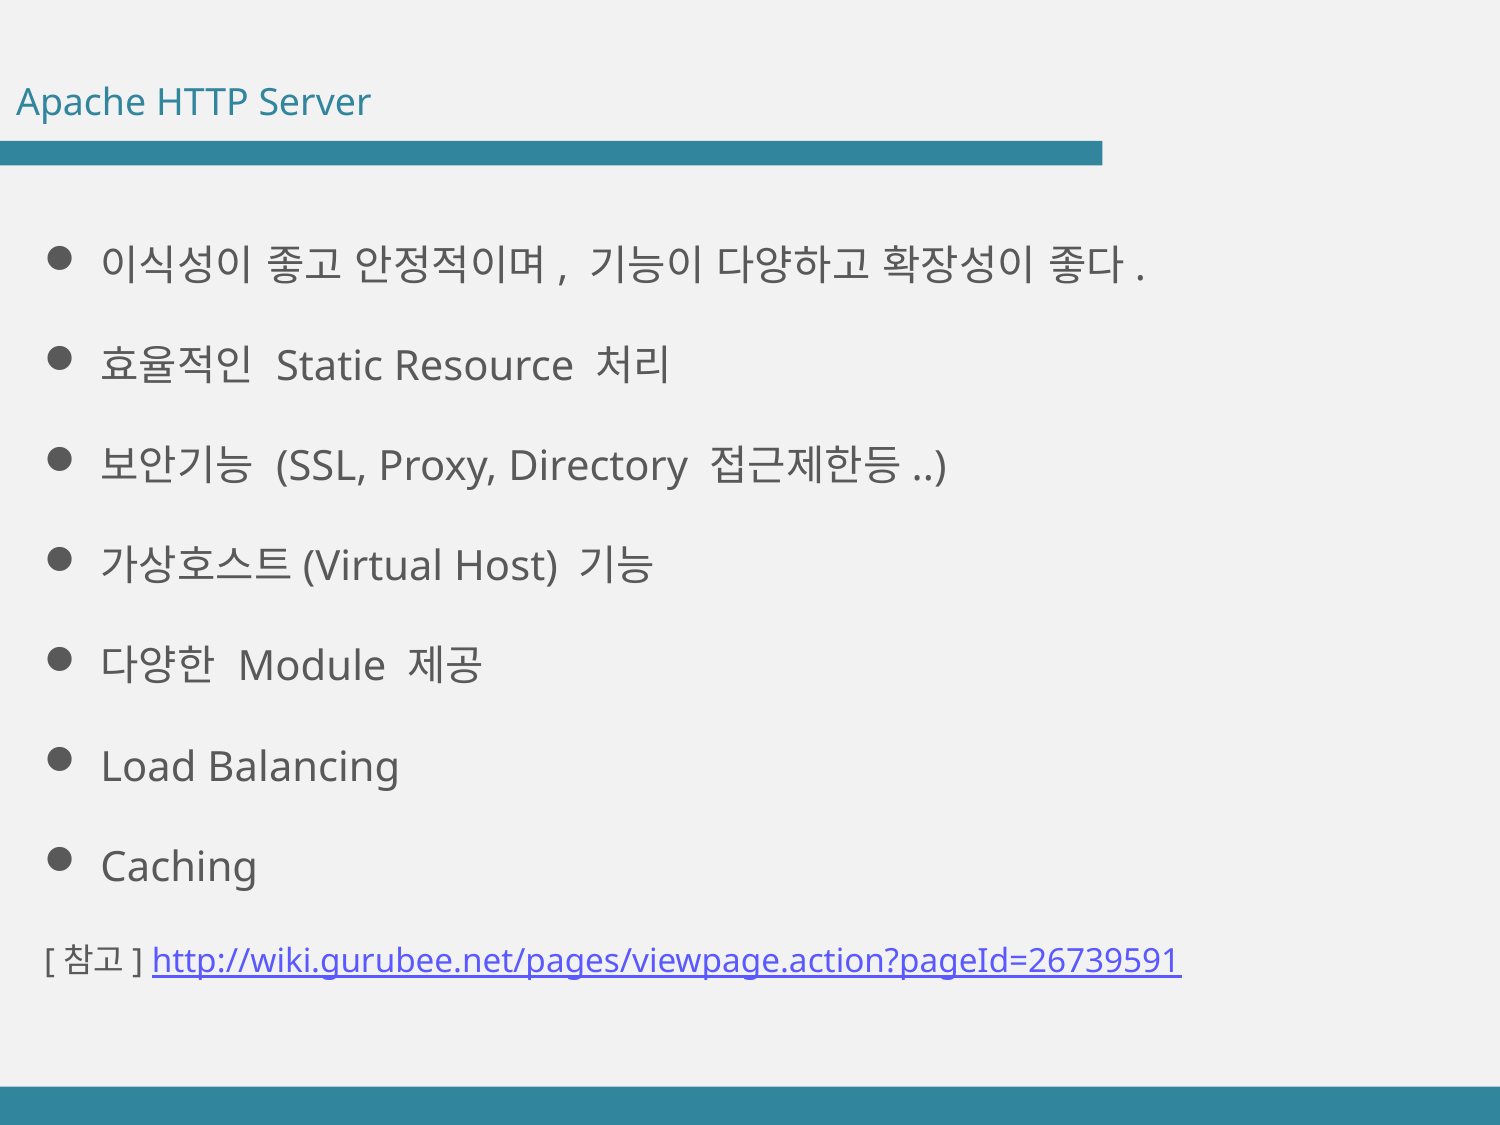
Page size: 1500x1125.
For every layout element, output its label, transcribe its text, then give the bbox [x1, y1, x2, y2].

text_box [0, 1085, 1500, 1125]
text_box [0, 139, 1104, 168]
text_box Apache HTTP Server [0, 48, 387, 131]
text_box 이식성이 좋고 안정적이며, 기능이 다양하고 확장성이 좋다. 효율적인 Static Resource 처리 보안기능 (SSL, Proxy, Directory 접근제한등..) 가상호스트(Virtual Host) 기능 다양한 Module 제공 Load Balancing Caching [참고] http://wiki.gurubee.net/pages/viewpage.action?pageId=26739591 [0, 231, 1471, 909]
